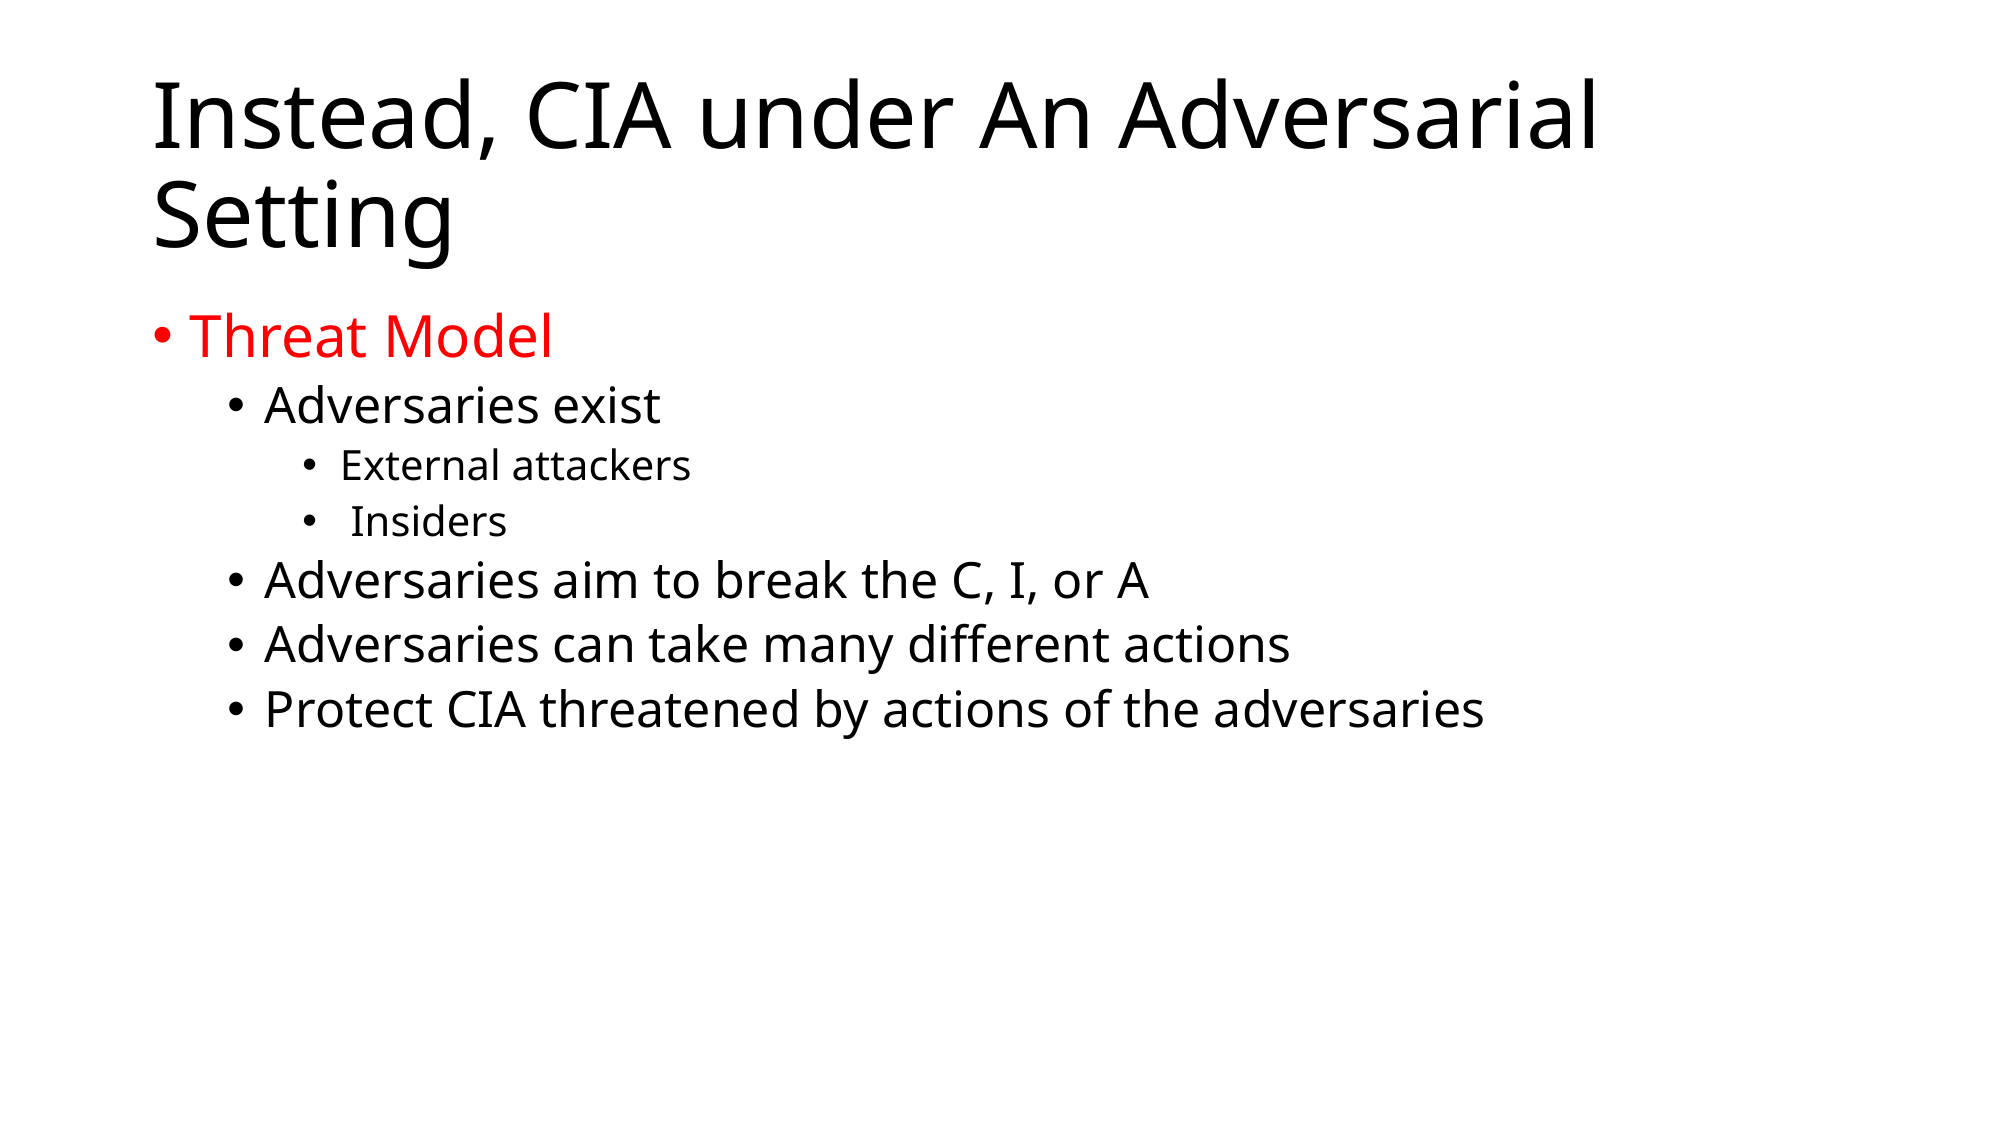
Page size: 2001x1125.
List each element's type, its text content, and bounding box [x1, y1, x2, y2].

list Threat Model Adversaries exist External attackers Insiders Adversaries aim to break the C, I, or A Adversaries can take many different actions Protect CIA threatened by actions of the adversaries [137, 299, 1863, 1014]
title Instead, CIA under An Adversarial Setting [137, 59, 1863, 278]
